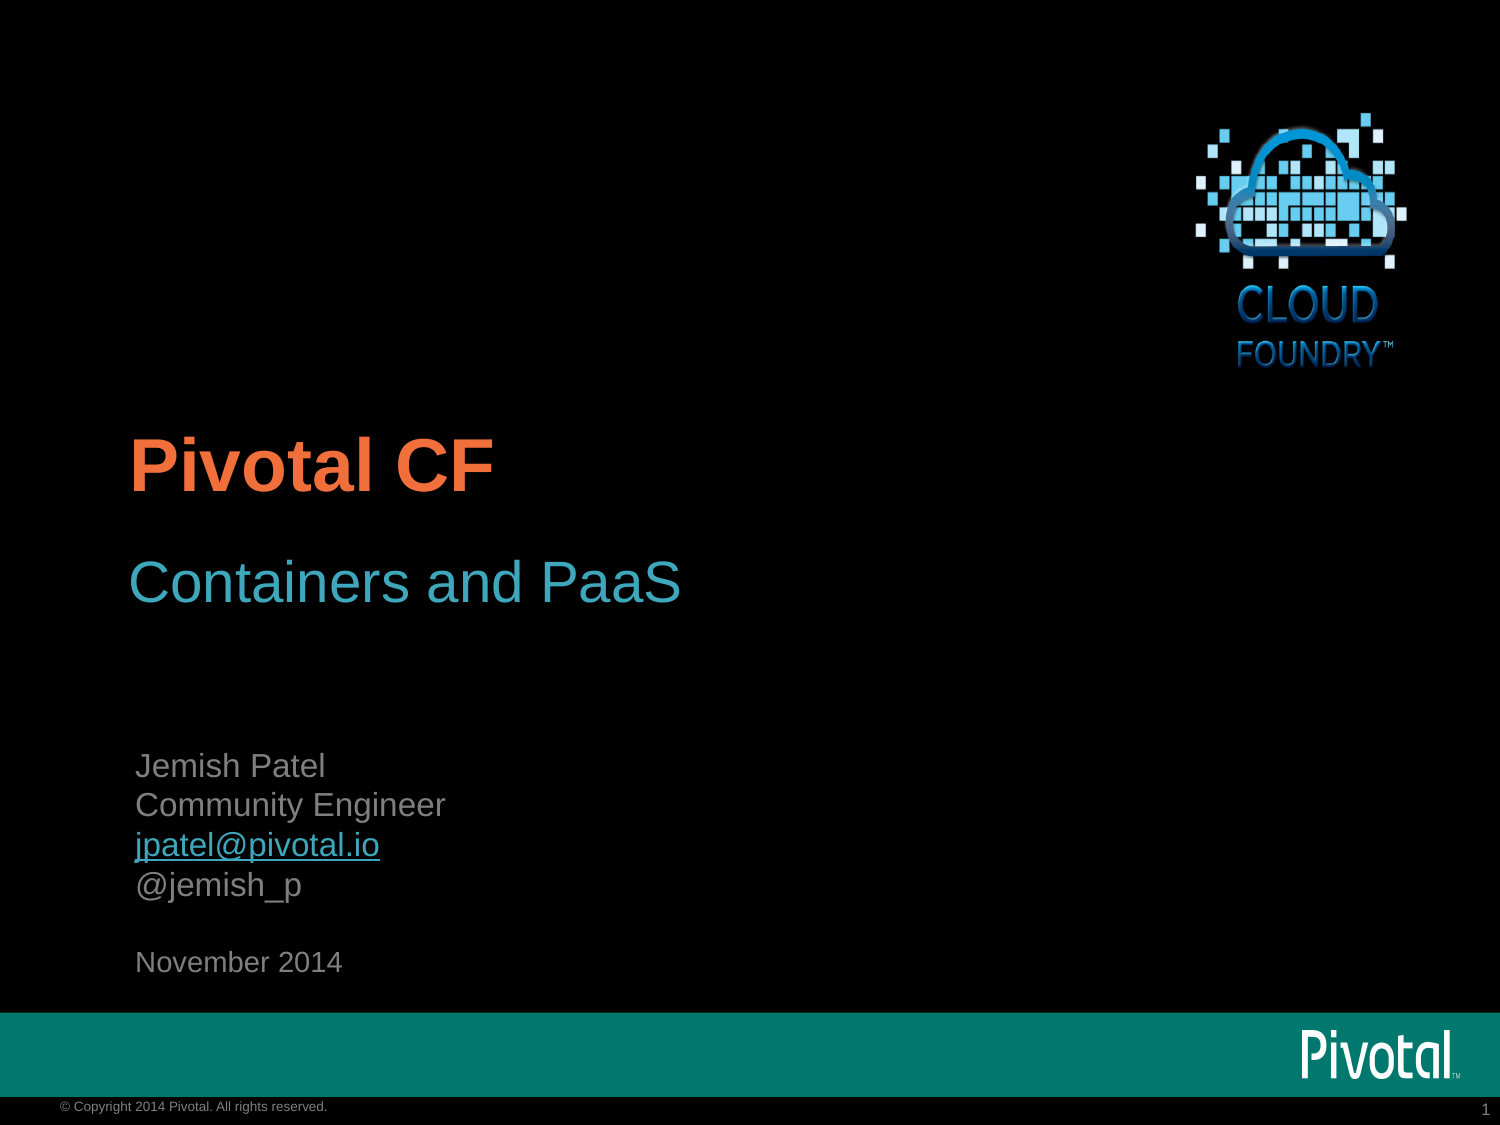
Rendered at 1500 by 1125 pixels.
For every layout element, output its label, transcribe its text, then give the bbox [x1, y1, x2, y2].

picture [1185, 81, 1429, 405]
subtitle Containers and PaaS [128, 544, 1500, 616]
picture [1302, 1030, 1460, 1079]
list Jemish Patel Community Engineer jpatel@pivotal.io @jemish_p November 2014 [135, 743, 1223, 981]
title Pivotal CF [129, 424, 1209, 508]
